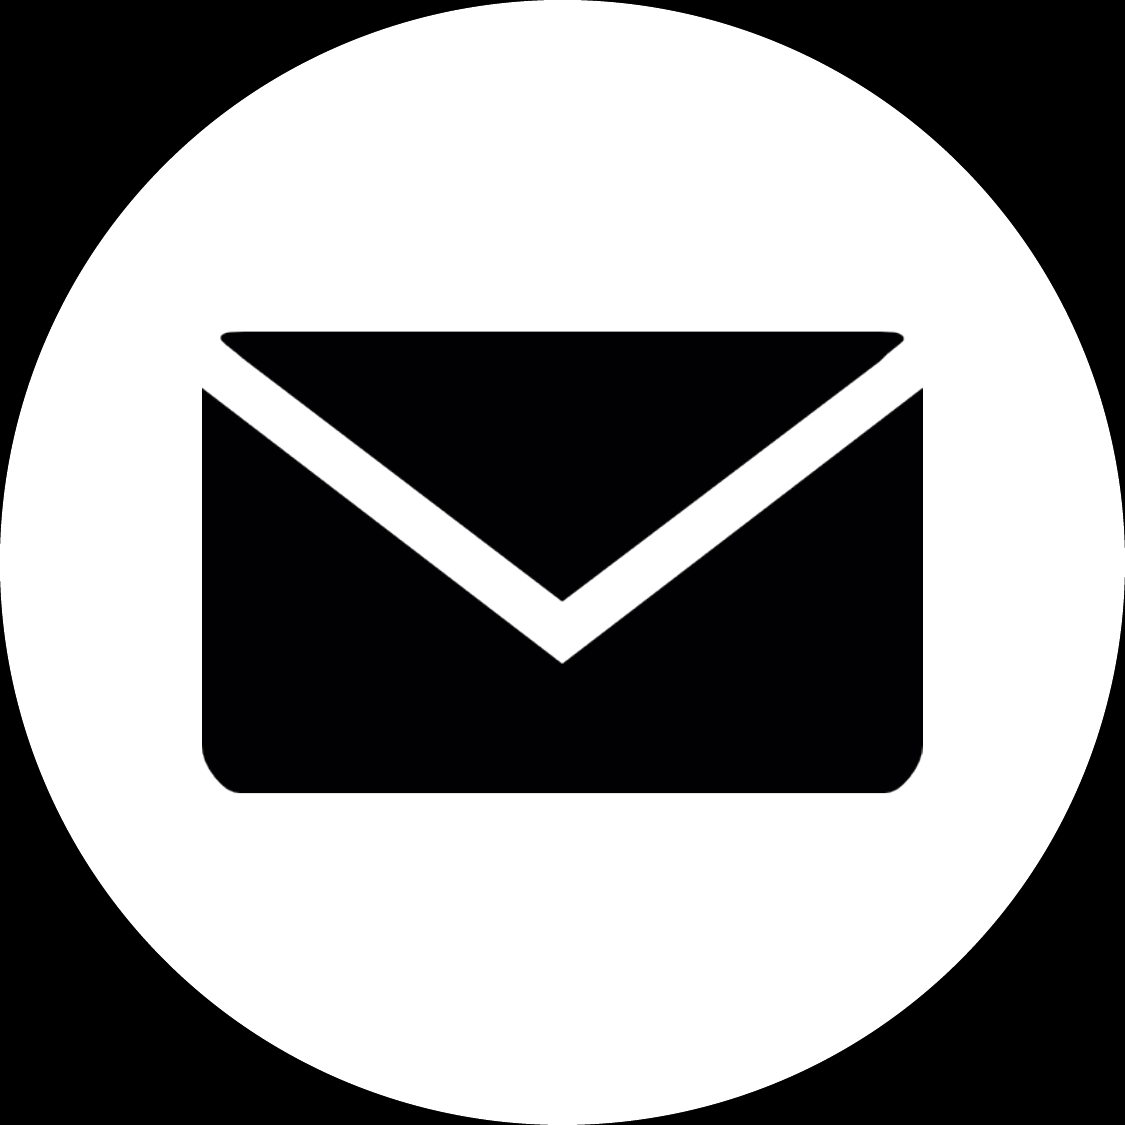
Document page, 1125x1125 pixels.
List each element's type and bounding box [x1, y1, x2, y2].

text_box [0, 0, 1125, 1125]
picture [202, 202, 923, 923]
